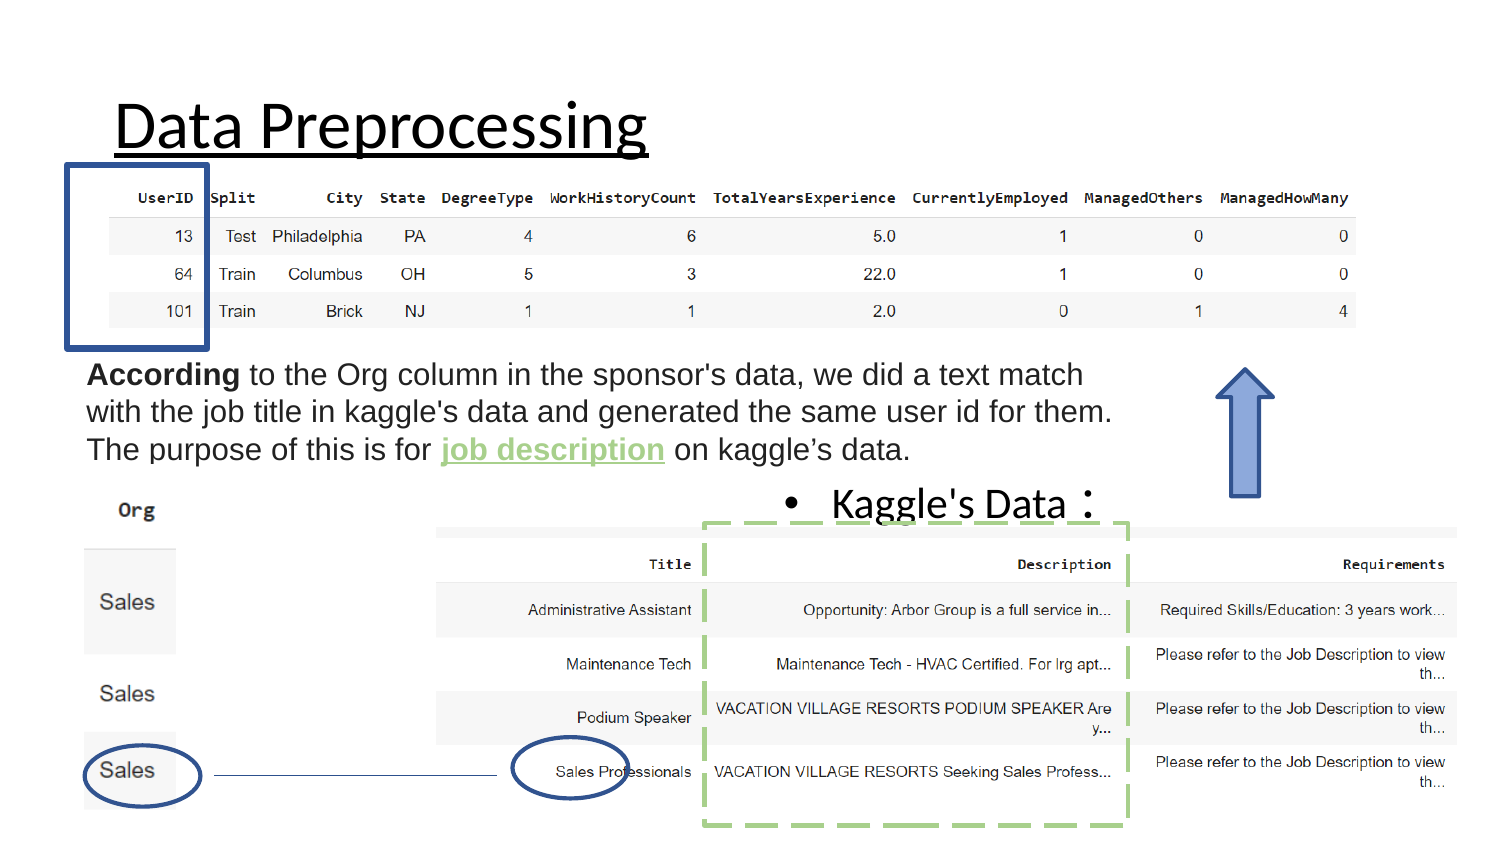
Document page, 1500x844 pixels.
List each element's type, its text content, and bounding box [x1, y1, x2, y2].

picture [84, 464, 177, 819]
text_box According to the Org column in the sponsor's data, we did a text match with the job title in kaggle's data and generated the same user id for them. The purpose of this is for job description on kaggle’s data. [75, 348, 1155, 473]
picture [435, 527, 1458, 799]
text_box [1217, 369, 1274, 497]
title Data Preprocessing [103, 44, 1397, 208]
picture [109, 171, 1378, 329]
text_box [66, 164, 208, 349]
text_box [704, 807, 1129, 826]
text_box [181, 753, 201, 799]
list Kaggle's Data： [772, 475, 1457, 526]
